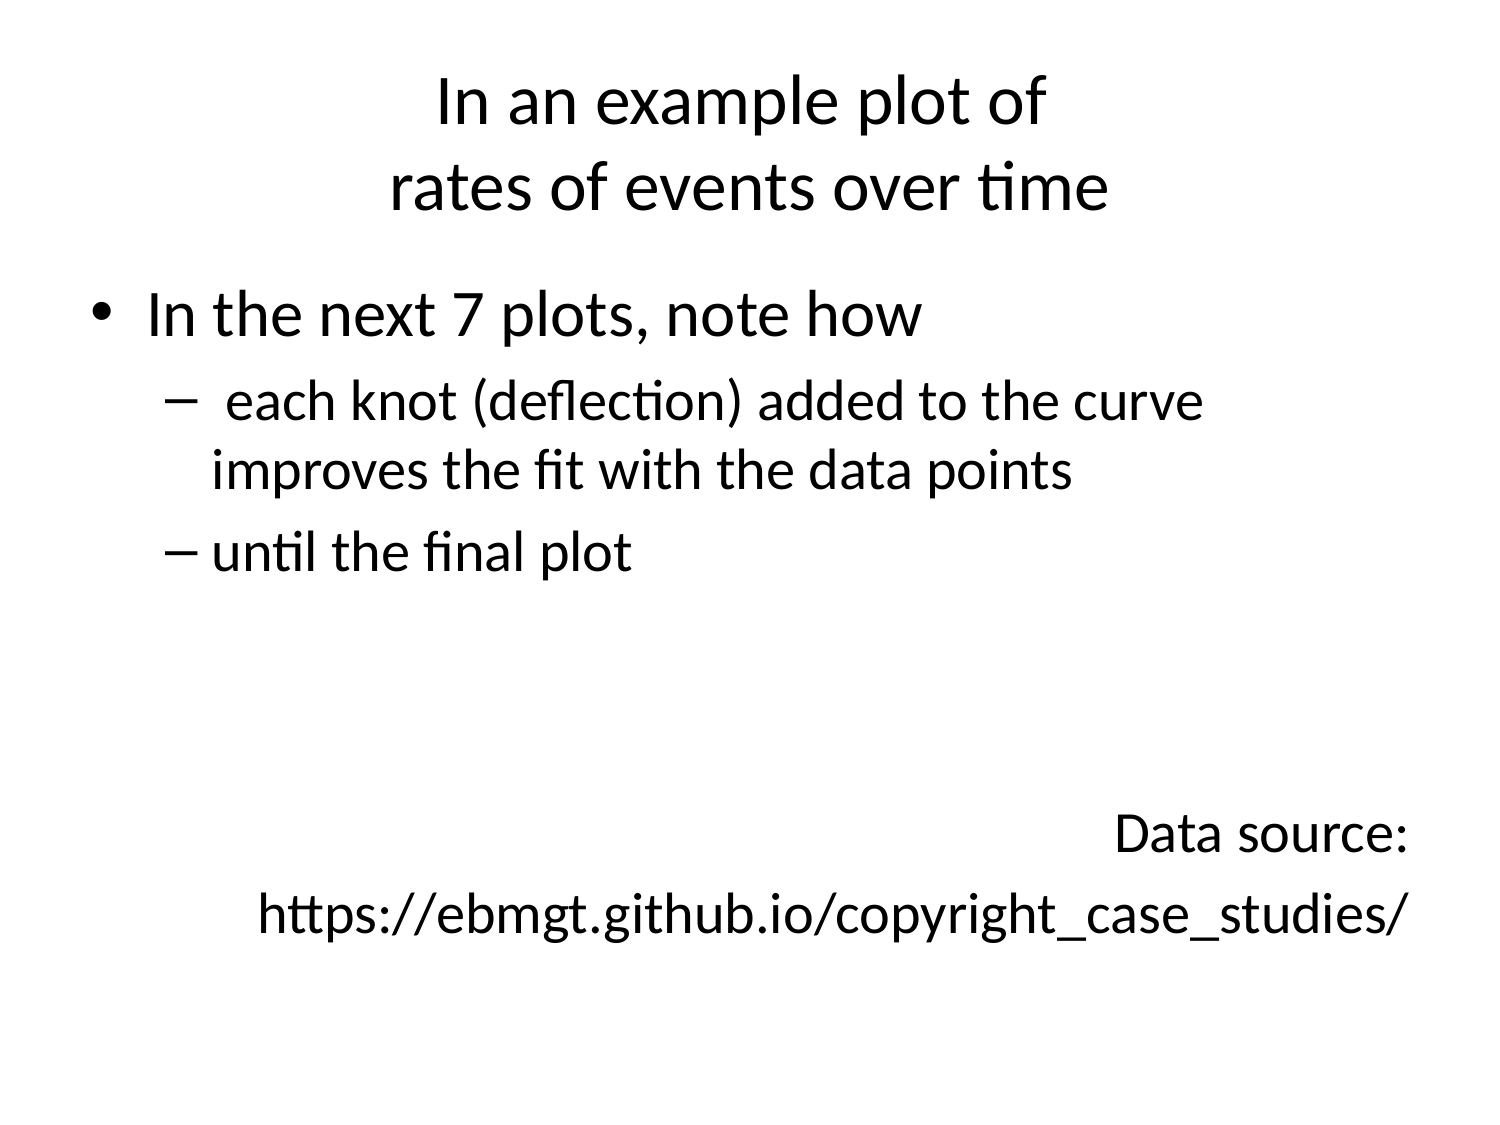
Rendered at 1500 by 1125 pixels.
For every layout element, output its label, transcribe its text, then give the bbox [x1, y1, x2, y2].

list In the next 7 plots, note how each knot (deflection) added to the curve improves the fit with the data points until the final plot Data source: https://ebmgt.github.io/copyright_case_studies/ [75, 262, 1425, 1005]
title In an example plot of rates of events over time [75, 45, 1425, 233]
